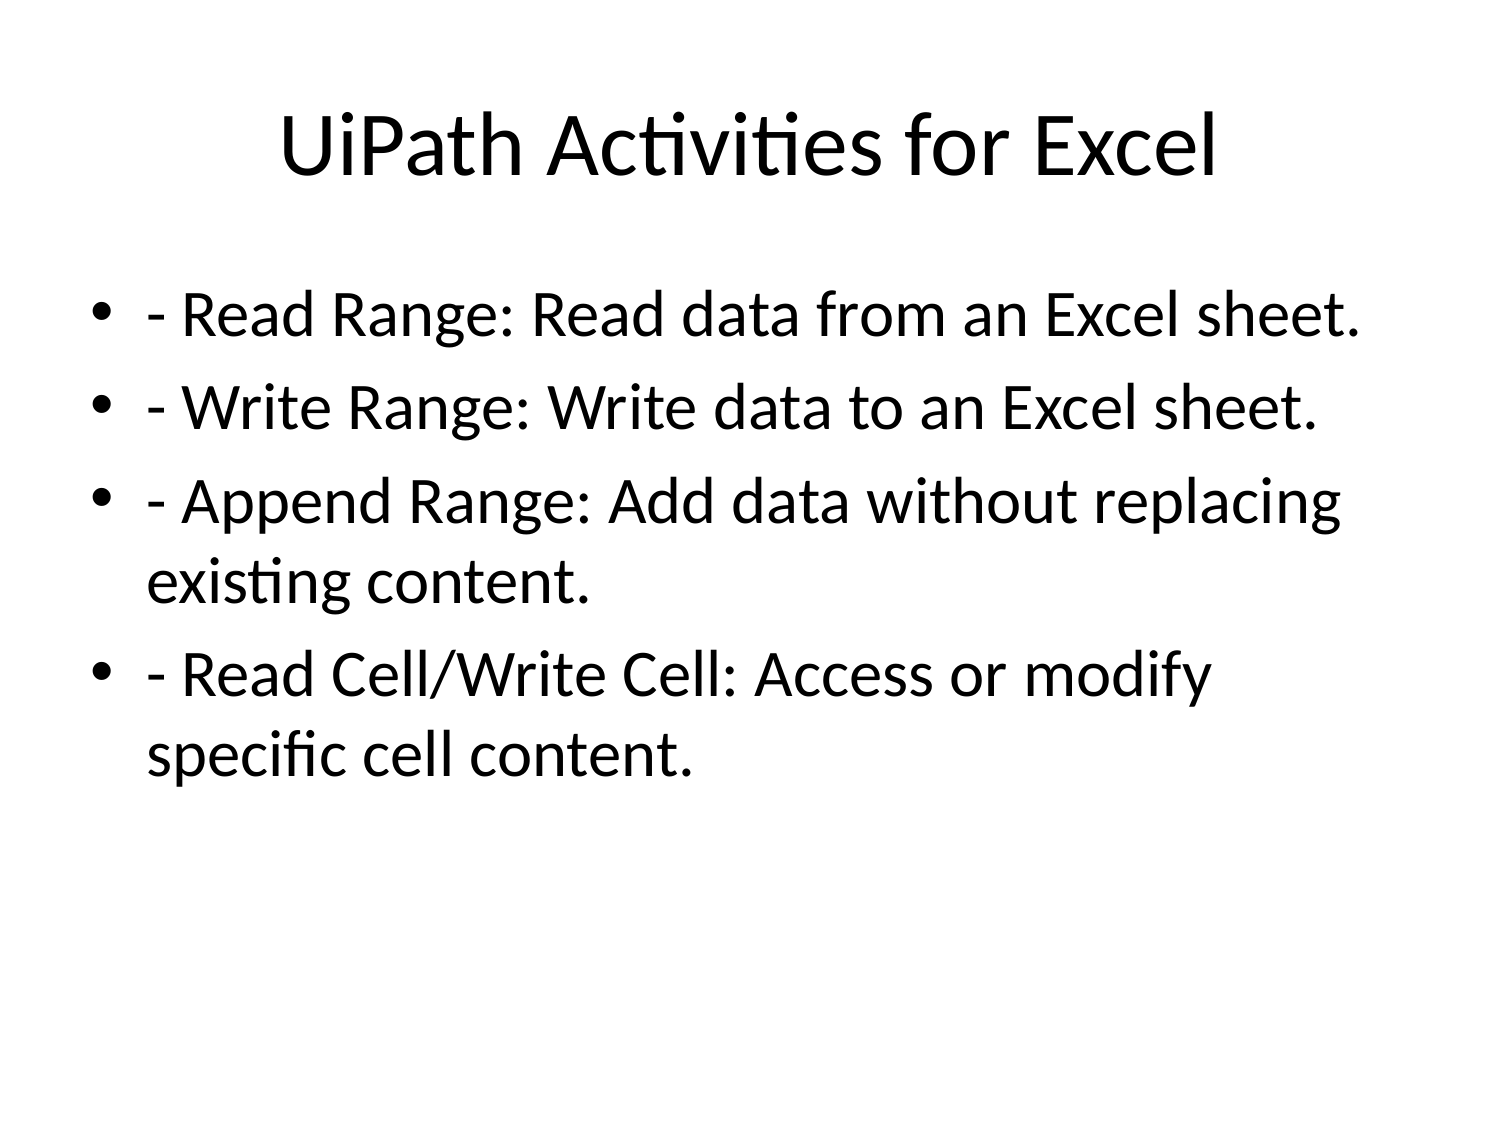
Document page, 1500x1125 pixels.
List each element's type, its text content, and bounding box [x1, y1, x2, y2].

list - Read Range: Read data from an Excel sheet. - Write Range: Write data to an Excel sheet. - Append Range: Add data without replacing existing content. - Read Cell/Write Cell: Access or modify specific cell content. [75, 262, 1425, 1005]
title UiPath Activities for Excel [75, 45, 1425, 233]
